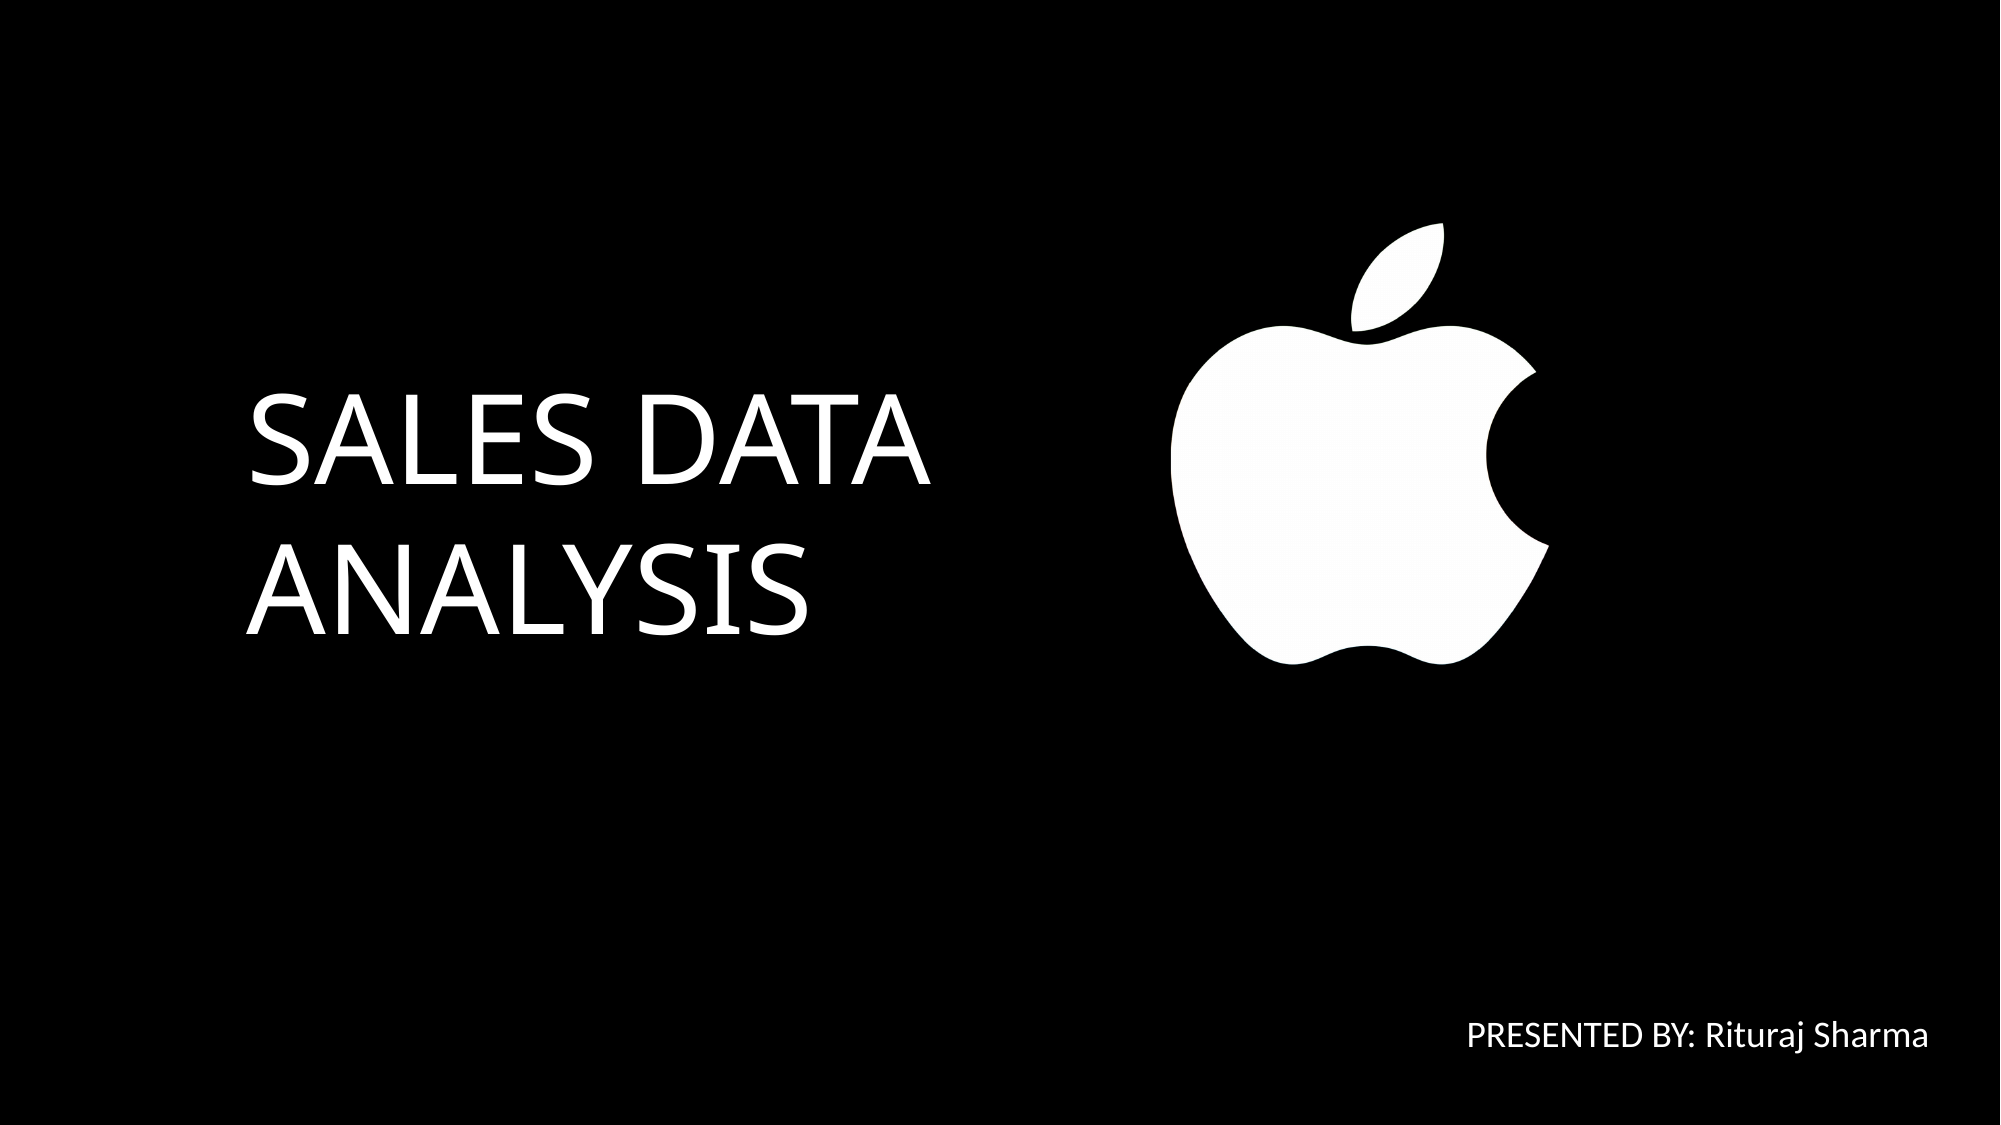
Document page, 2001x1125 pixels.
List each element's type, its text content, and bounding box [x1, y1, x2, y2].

text_box PRESENTED BY: Rituraj Sharma [1451, 1003, 2000, 1063]
picture [964, 61, 1769, 866]
text_box I PHONE SALES DATA ANALYSIS [231, 202, 964, 668]
